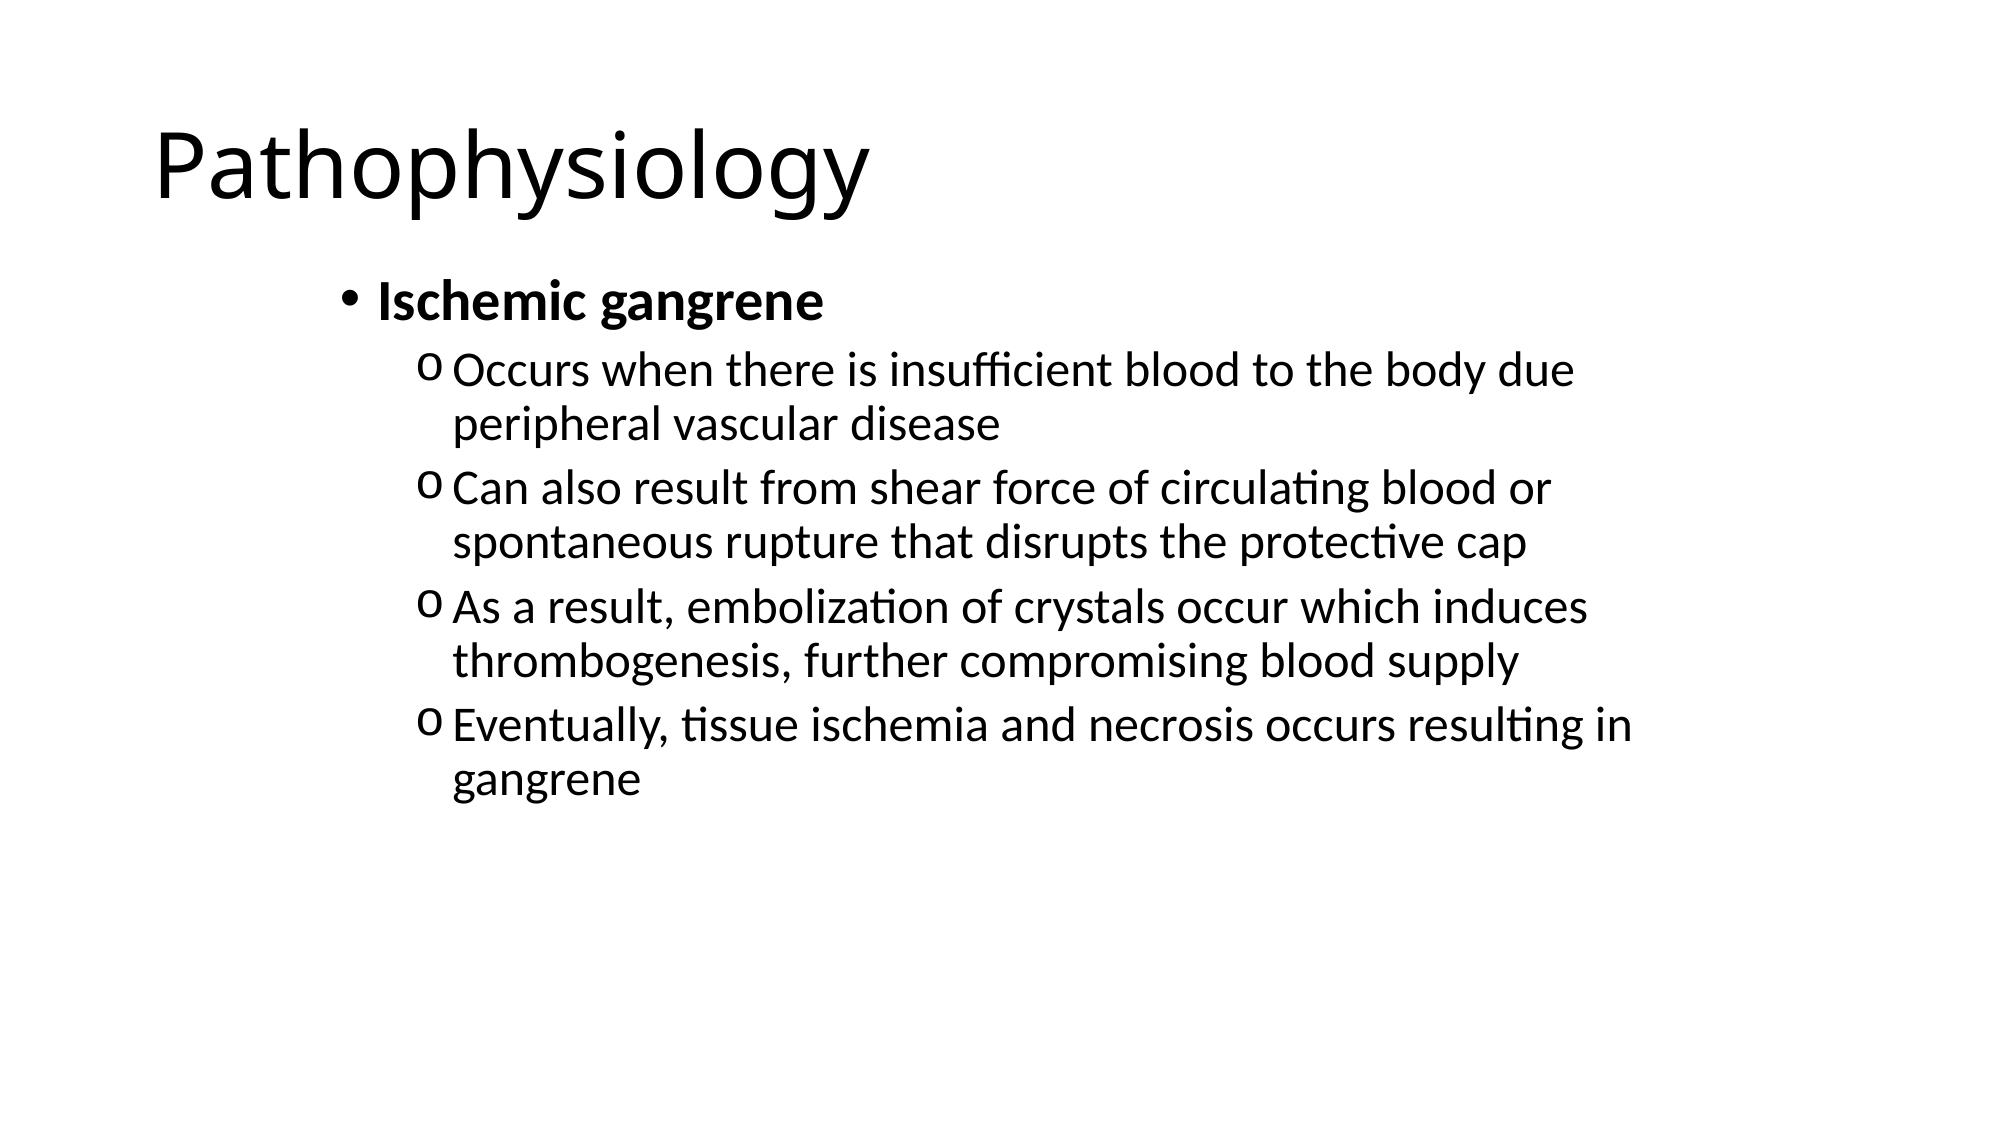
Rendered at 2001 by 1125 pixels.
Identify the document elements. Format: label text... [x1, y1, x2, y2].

title Pathophysiology [137, 59, 1863, 278]
list Ischemic gangrene Occurs when there is insufficient blood to the body due peripheral vascular disease Can also result from shear force of circulating blood or spontaneous rupture that disrupts the protective cap As a result, embolization of crystals occur which induces thrombogenesis, further compromising blood supply Eventually, tissue ischemia and necrosis occurs resulting in gangrene [324, 262, 1675, 1075]
